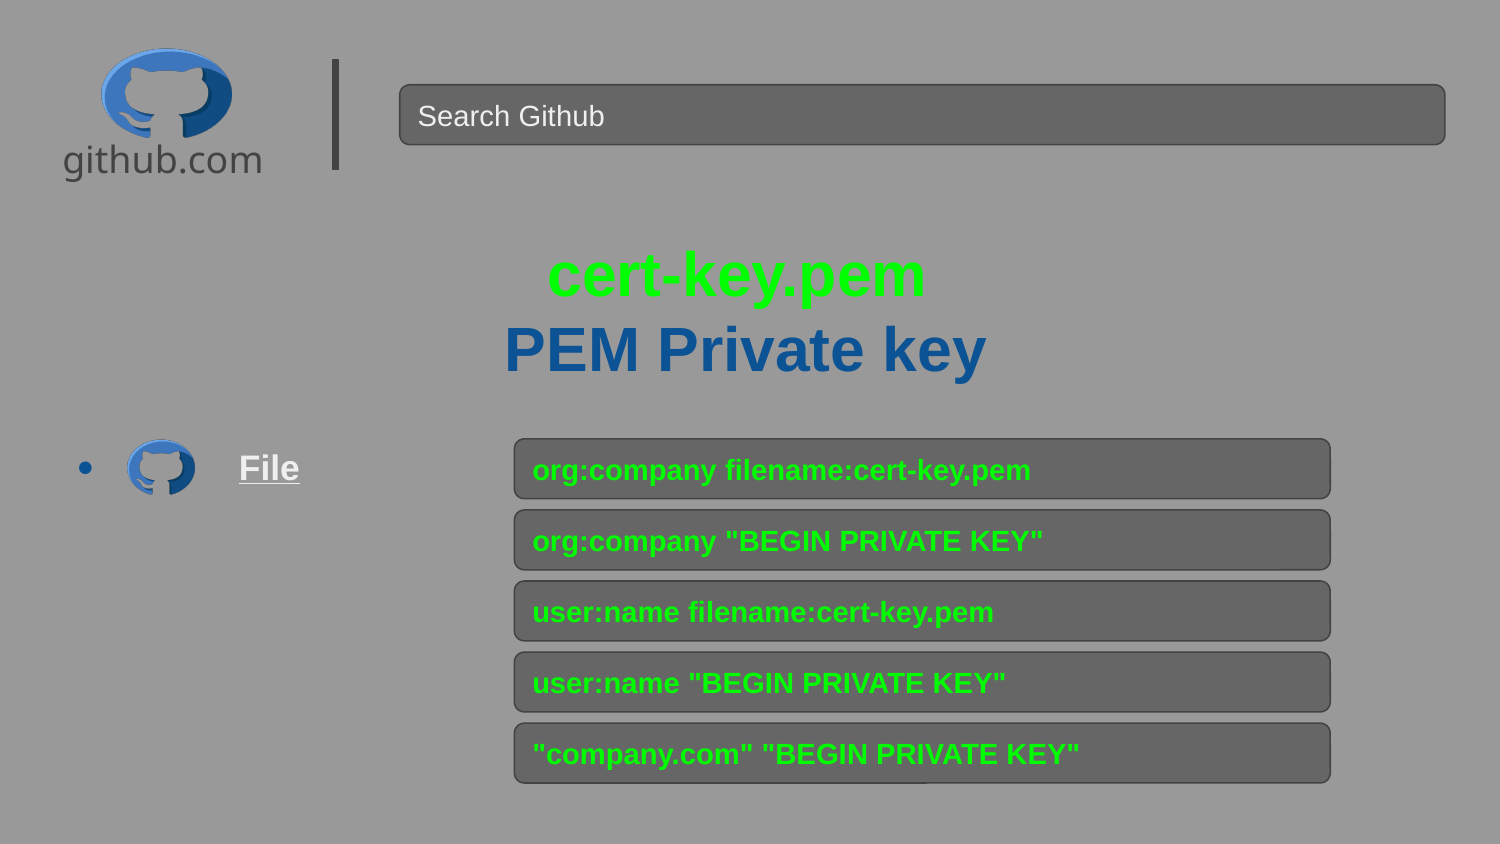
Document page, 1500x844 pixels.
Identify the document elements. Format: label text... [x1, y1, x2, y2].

text_box github.com [47, 121, 318, 181]
picture [125, 438, 196, 497]
text_box [333, 59, 339, 170]
text_box "company.com" "BEGIN PRIVATE KEY" [514, 723, 1331, 784]
text_box cert-key.pem PEM Private key [47, 219, 1445, 396]
text_box File [41, 429, 555, 490]
picture [99, 46, 234, 140]
text_box user:name filename:cert-key.pem [514, 580, 1331, 641]
text_box user:name "BEGIN PRIVATE KEY" [514, 652, 1331, 712]
text_box Search Github [399, 84, 1445, 145]
text_box org:company "BEGIN PRIVATE KEY" [514, 509, 1331, 570]
text_box org:company filename:cert-key.pem [514, 438, 1331, 499]
